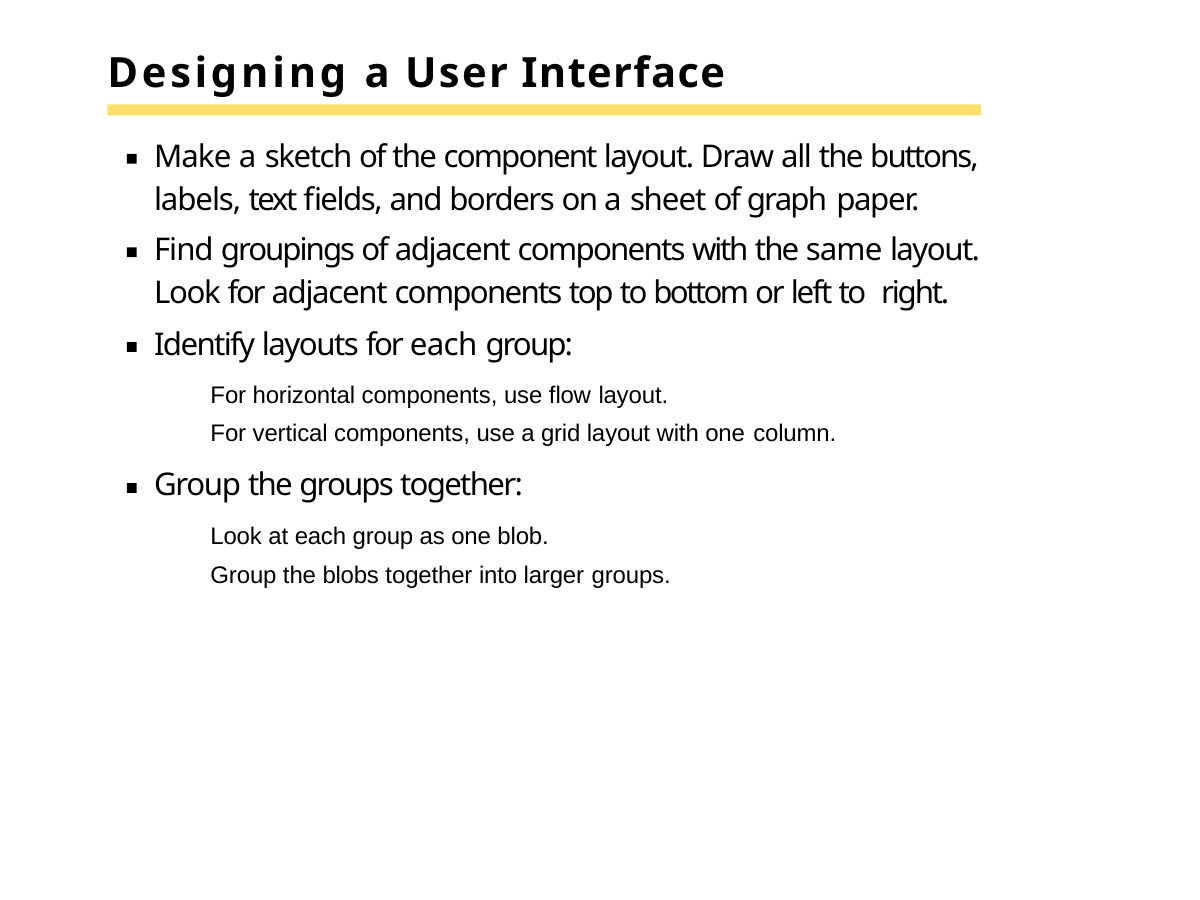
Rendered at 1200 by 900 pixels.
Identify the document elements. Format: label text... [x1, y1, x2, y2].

text_box [126, 342, 137, 352]
text_box Make a sketch of the component layout. Draw all the buttons, labels, text fields, and borders on a sheet of graph paper. Find groupings of adjacent components with the same layout. Look for adjacent components top to bottom or left to right. Identify layouts for each group: For horizontal components, use flow layout. For vertical components, use a grid layout with one column. Group the groups together: Look at each group as one blob. Group the blobs together into larger groups. [152, 130, 1007, 589]
title Designing a User Interface [105, 45, 1095, 196]
text_box [126, 483, 137, 493]
text_box [126, 153, 137, 164]
text_box [126, 247, 137, 258]
